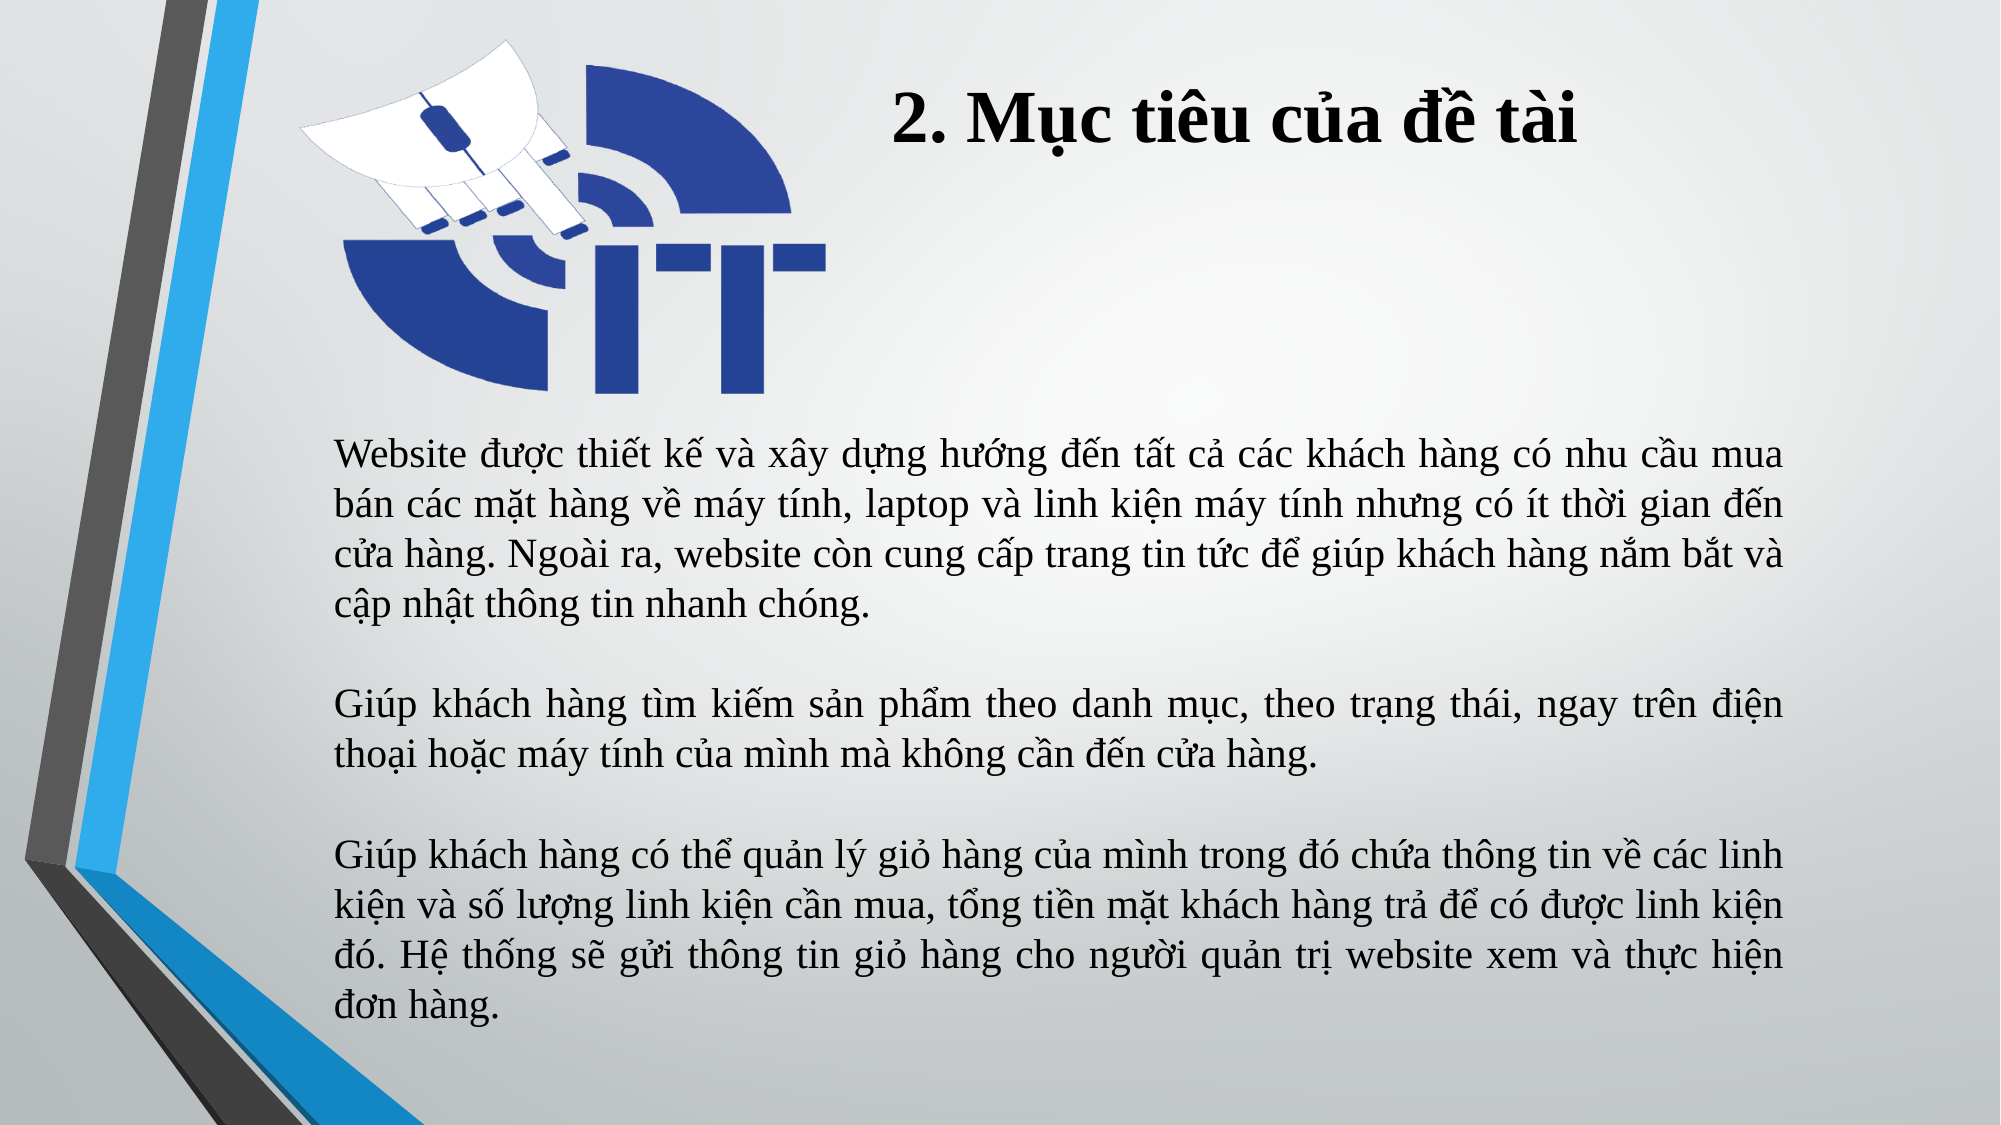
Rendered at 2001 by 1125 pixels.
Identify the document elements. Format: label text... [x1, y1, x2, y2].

text_box Website được thiết kế và xây dựng hướng đến tất cả các khách hàng có nhu cầu mua bán các mặt hàng về máy tính, laptop và linh kiện máy tính nhưng có ít thời gian đến cửa hàng. Ngoài ra, website còn cung cấp trang tin tức để giúp khách hàng nắm bắt và cập nhật thông tin nhanh chóng. Giúp khách hàng tìm kiếm sản phẩm theo danh mục, theo trạng thái, ngay trên điện thoại hoặc máy tính của mình mà không cần đến cửa hàng. Giúp khách hàng có thể quản lý giỏ hàng của mình trong đó chứa thông tin về các linh kiện và số lượng linh kiện cần mua, tổng tiền mặt khách hàng trả để có được linh kiện đó. Hệ thống sẽ gửi thông tin giỏ hàng cho người quản trị website xem và thực hiện đơn hàng. [319, 418, 1800, 1034]
text_box 2. Mục tiêu của đề tài [877, 60, 1755, 165]
picture [299, 39, 826, 394]
